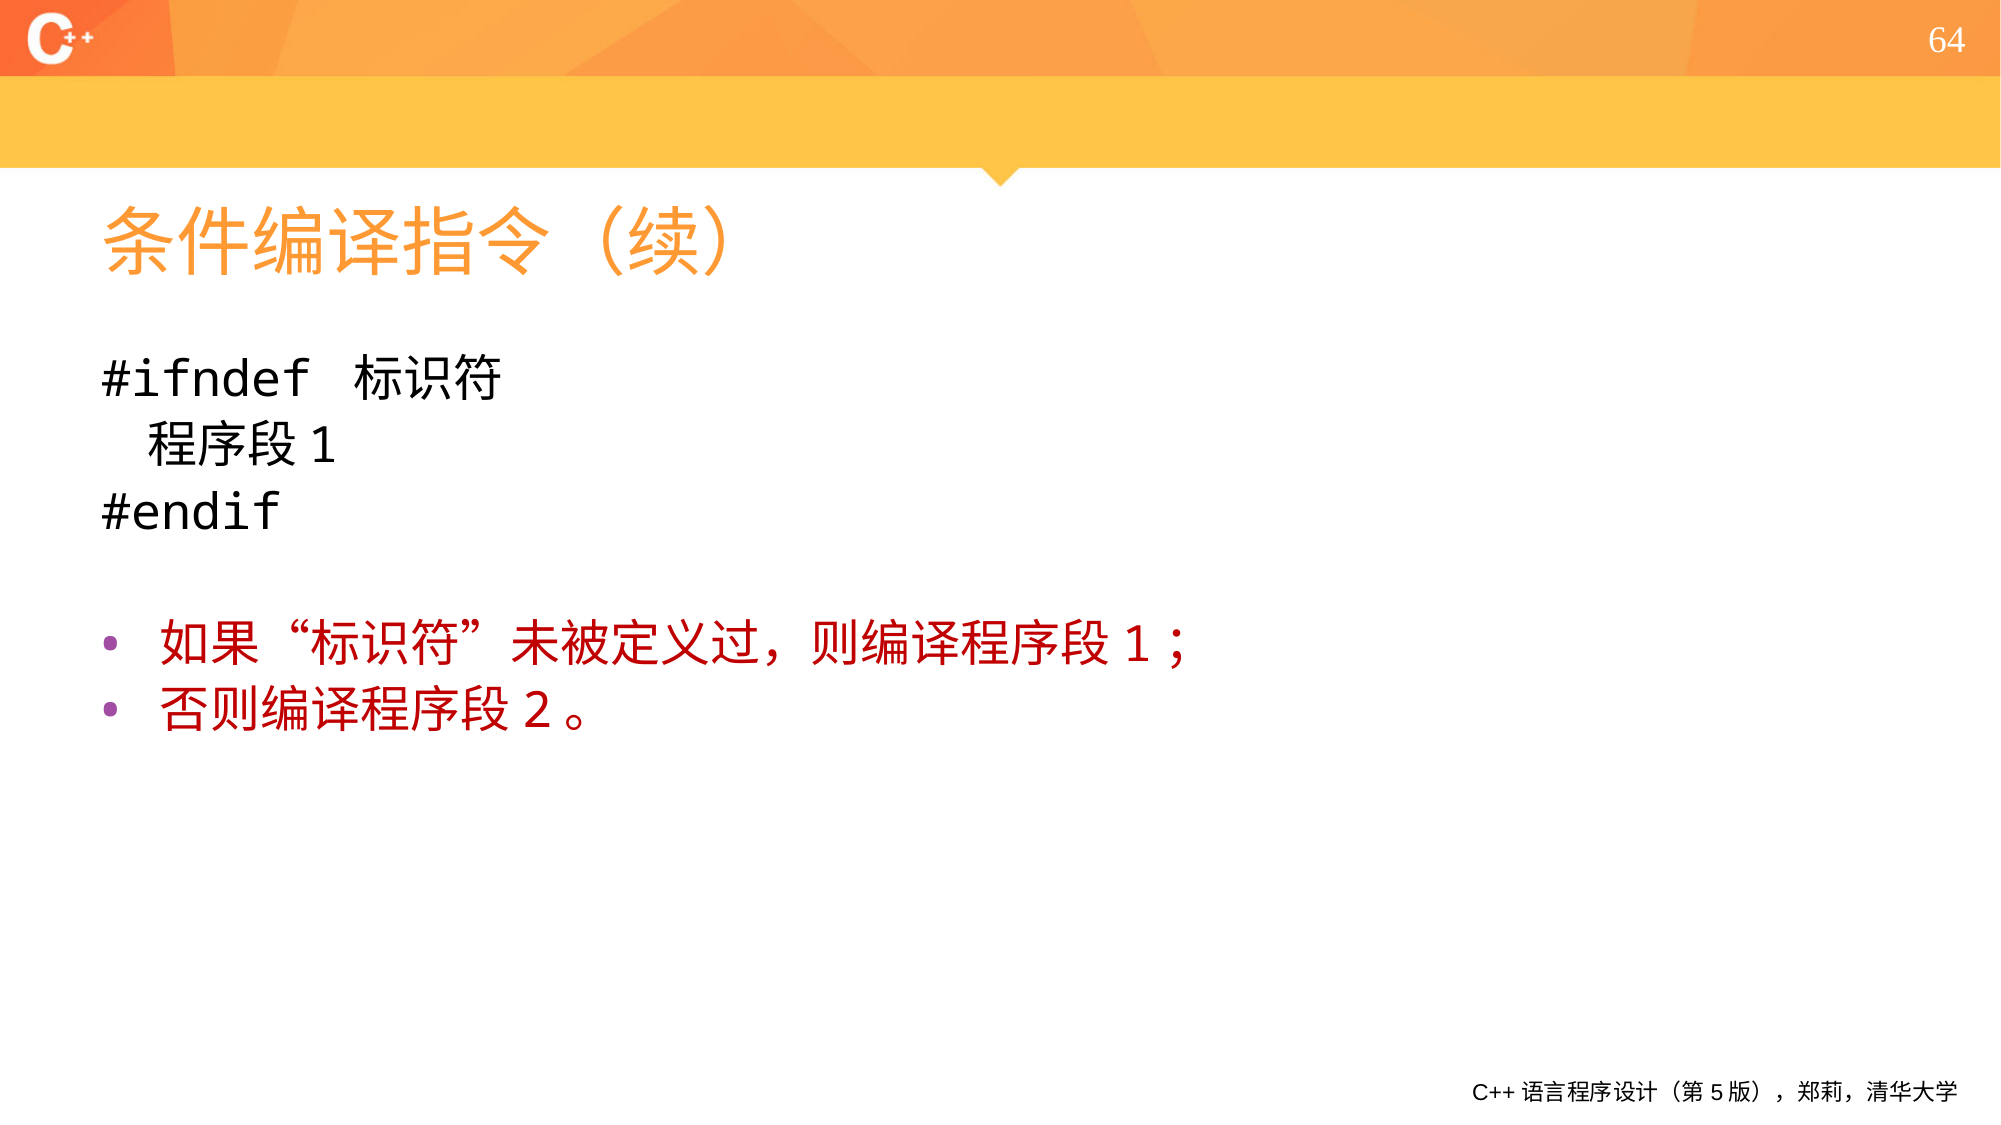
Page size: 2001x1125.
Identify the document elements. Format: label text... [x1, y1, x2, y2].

list #ifndef 标识符 程序段1 #endif 如果“标识符”未被定义过，则编译程序段1； 否则编译程序段2。 [86, 339, 1887, 1059]
picture [0, 0, 2001, 1125]
title 条件编译指令（续） [86, 152, 1887, 328]
slide_number 64 [1530, 7, 1981, 68]
